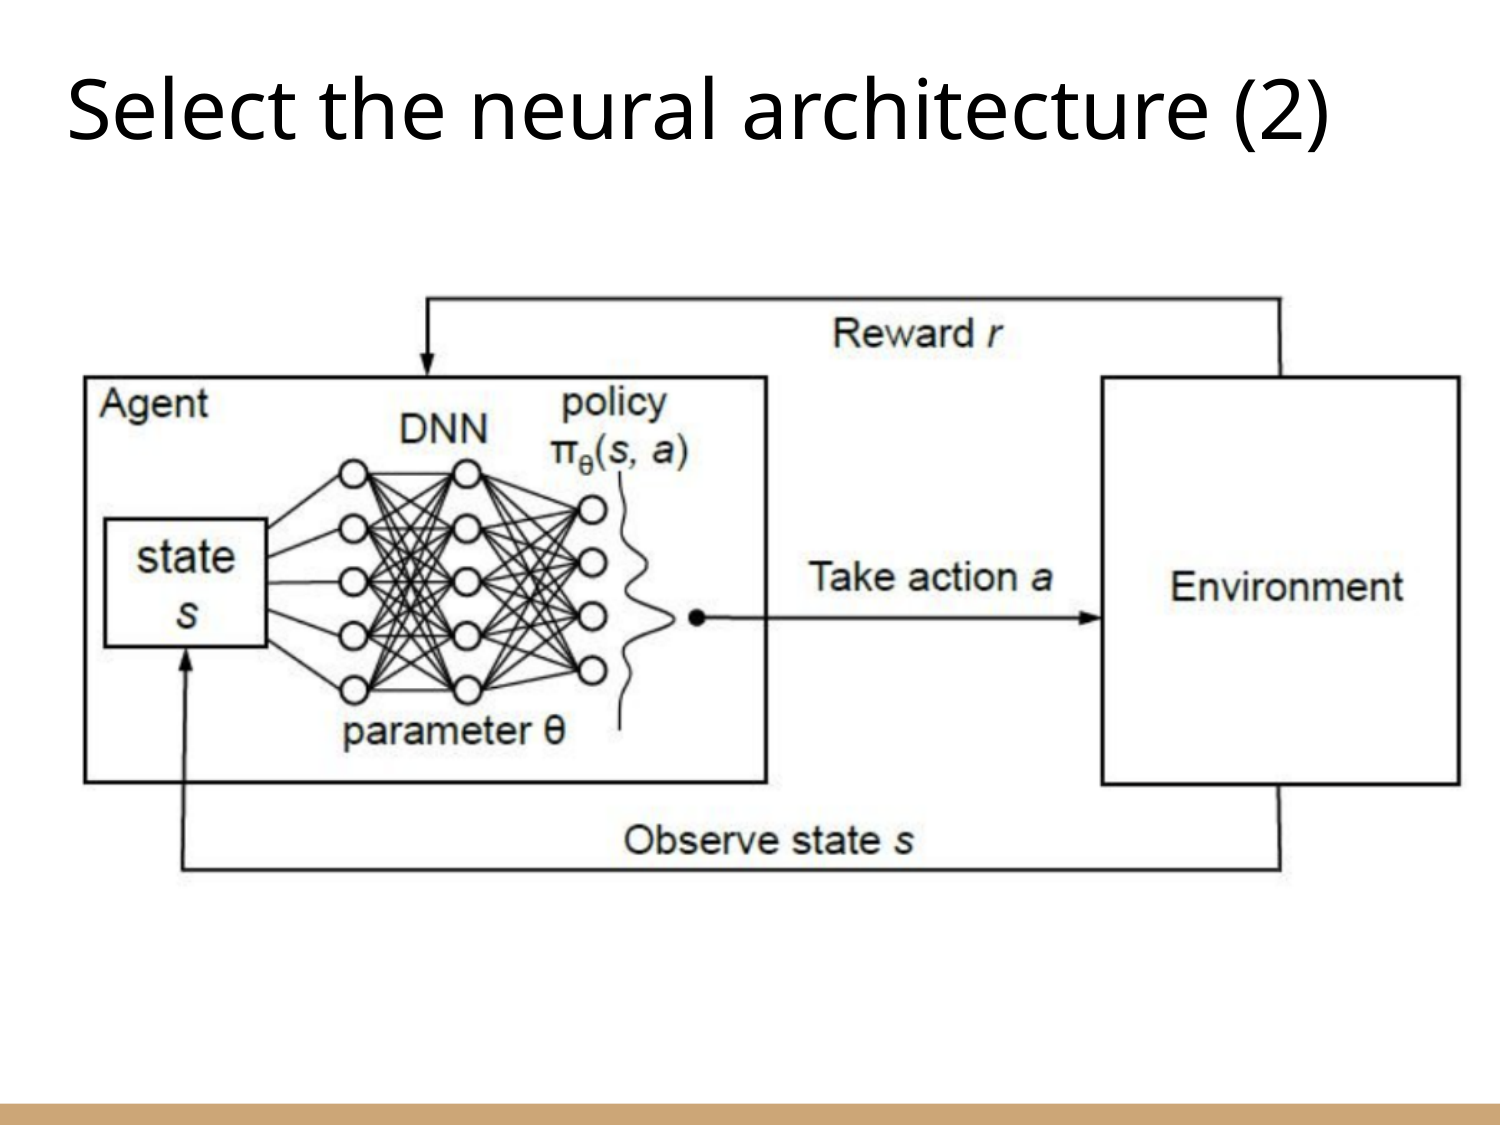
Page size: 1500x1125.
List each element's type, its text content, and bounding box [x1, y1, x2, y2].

picture [50, 252, 1498, 925]
title Select the neural architecture (2) [51, 69, 1449, 172]
